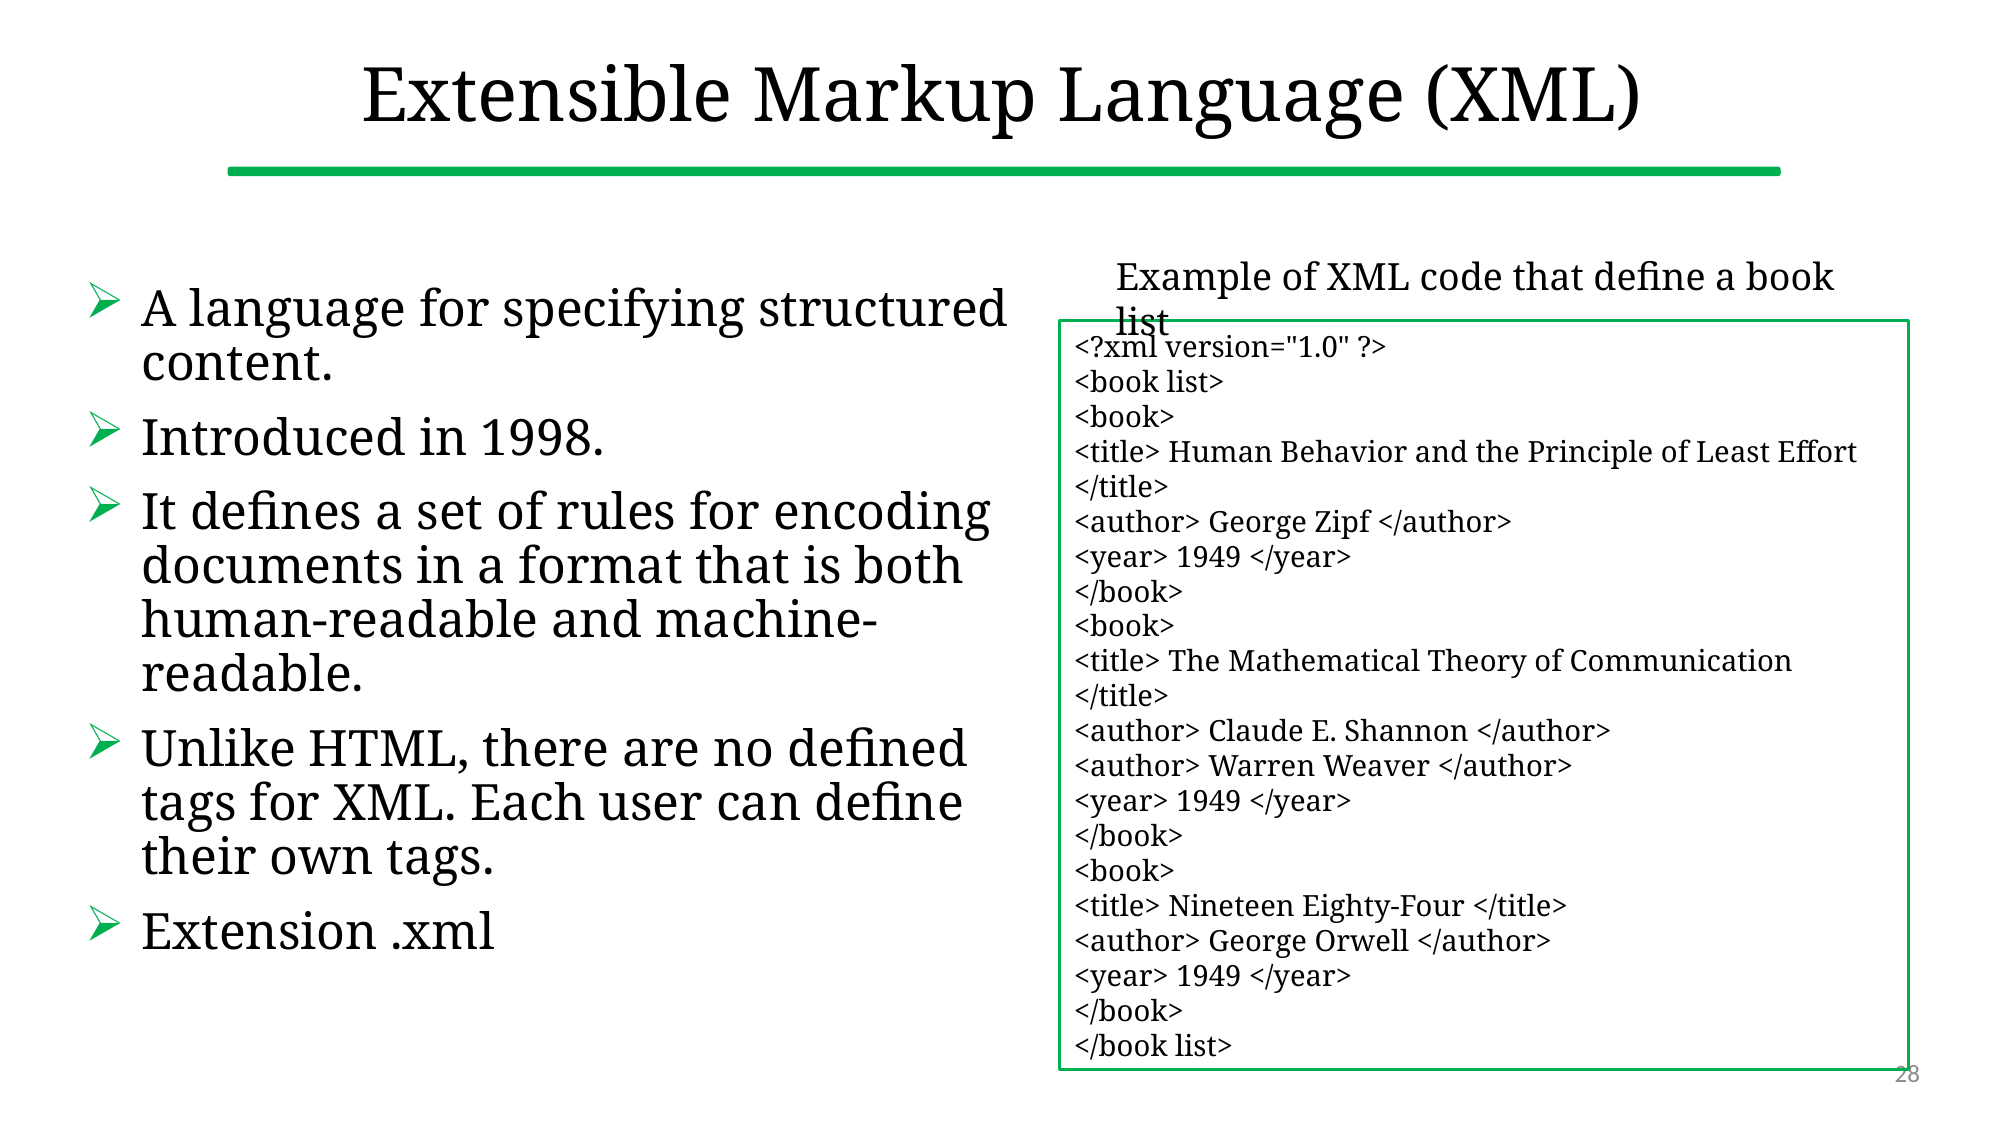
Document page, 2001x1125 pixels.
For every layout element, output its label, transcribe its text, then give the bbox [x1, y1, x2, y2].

list A language for specifying structured content. Introduced in 1998. It defines a set of rules for encoding documents in a format that is both human-readable and machine-readable. Unlike HTML, there are no defined tags for XML. Each user can define their own tags. Extension .xml [70, 275, 1027, 982]
slide_number 28 [1412, 1042, 1936, 1103]
text_box Example of XML code that define a book list [1101, 245, 1889, 350]
text_box <?xml version="1.0" ?> <book list> <book> <title> Human Behavior and the Principle of Least Effort </title> <author> George Zipf </author> <year> 1949 </year> </book> <book> <title> The Mathematical Theory of Communication </title> <author> Claude E. Shannon </author> <author> Warren Weaver </author> <year> 1949 </year> </book> <book> <title> Nineteen Eighty-Four </title> <author> George Orwell </author> <year> 1949 </year> </book> </book list> [1059, 320, 1909, 1070]
title Extensible Markup Language (XML) [70, 26, 1936, 168]
